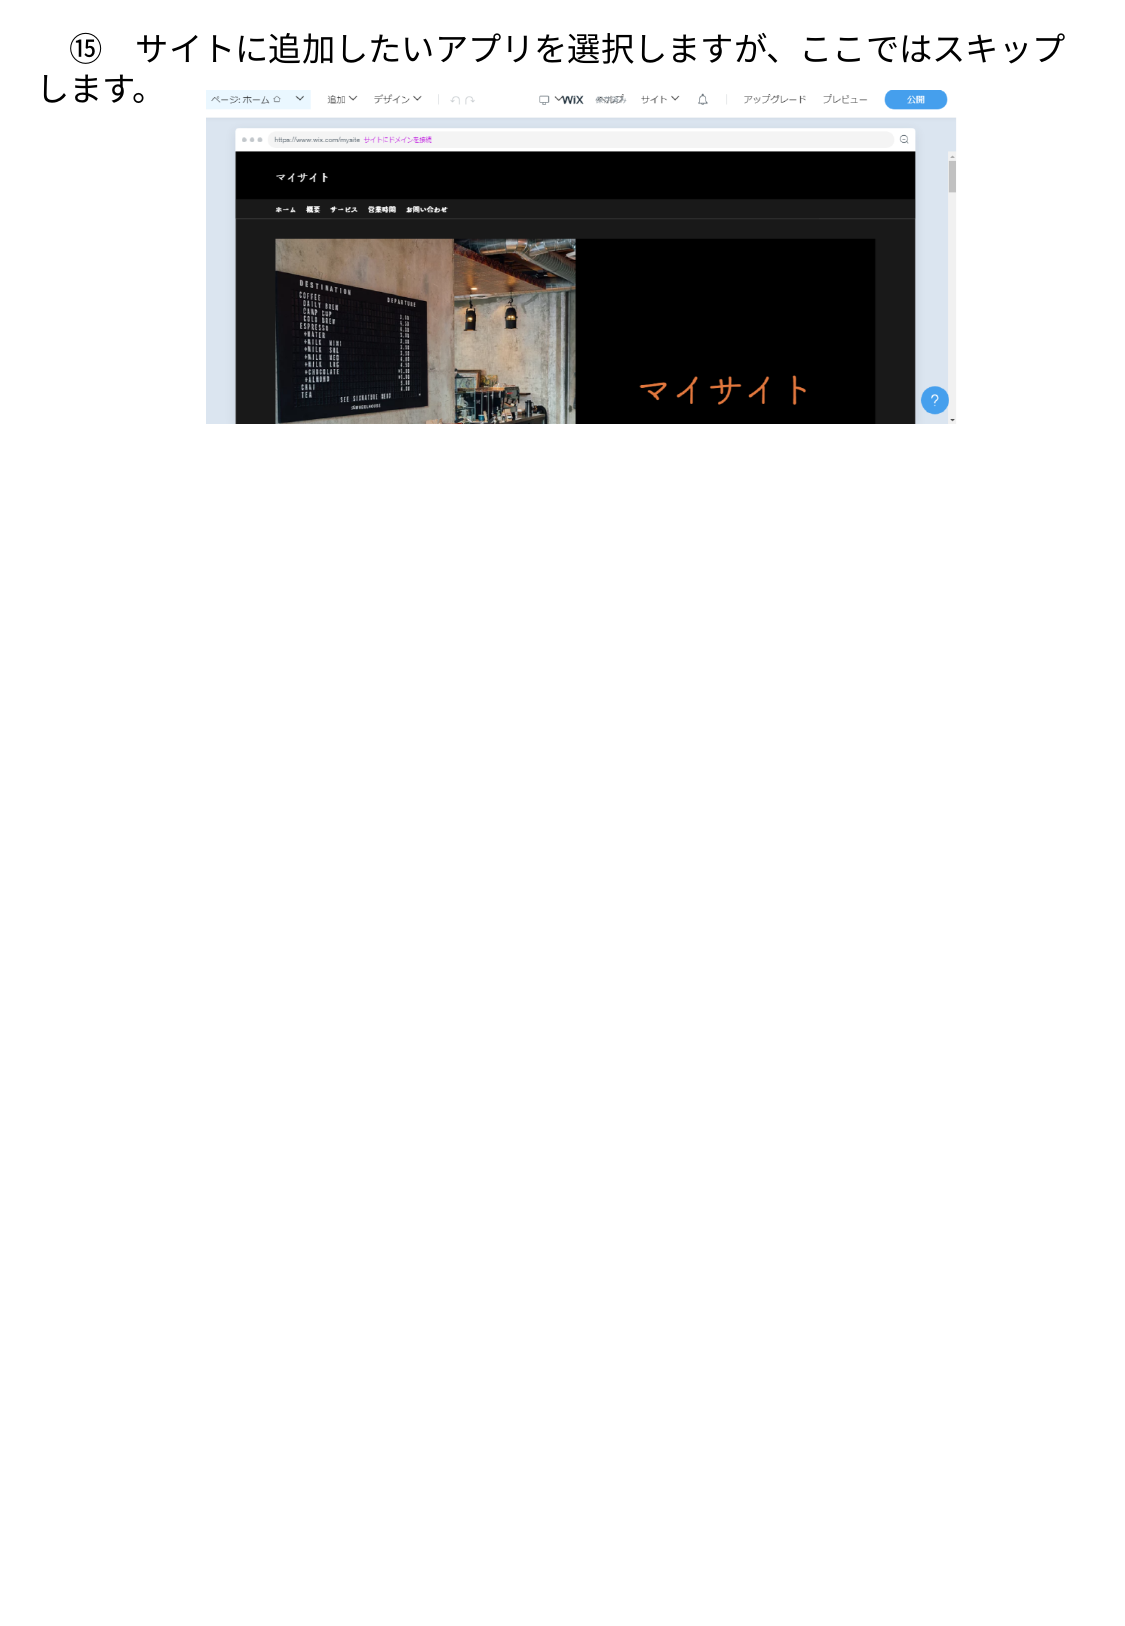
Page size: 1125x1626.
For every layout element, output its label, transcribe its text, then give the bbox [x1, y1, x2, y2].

text_box ⑮ サイトに追加したいアプリを選択しますが、ここではスキップします。 [21, 21, 1097, 475]
picture [205, 90, 957, 424]
